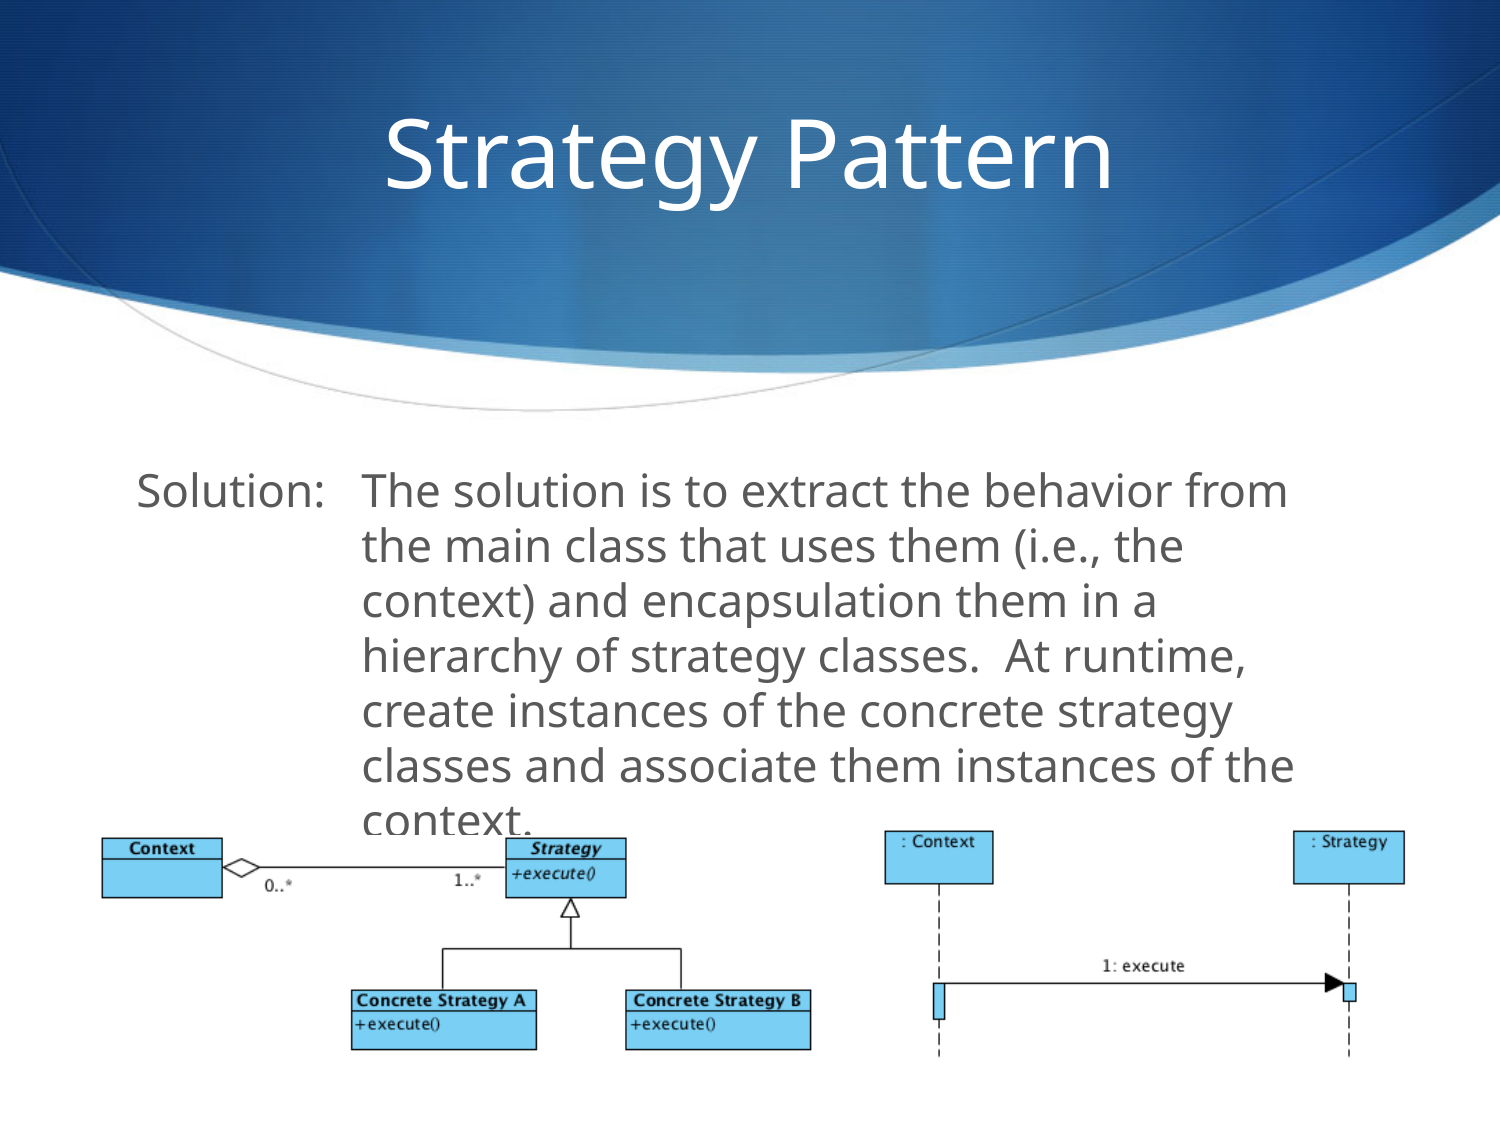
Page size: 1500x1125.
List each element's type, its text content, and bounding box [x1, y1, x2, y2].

picture [0, 0, 1500, 1125]
list Solution: The solution is to extract the behavior from the main class that uses them (i.e., the context) and encapsulation them in a hierarchy of strategy classes. At runtime, create instances of the concrete strategy classes and associate them instances of the context. [121, 454, 1379, 1068]
title Strategy Pattern [75, 56, 1425, 245]
